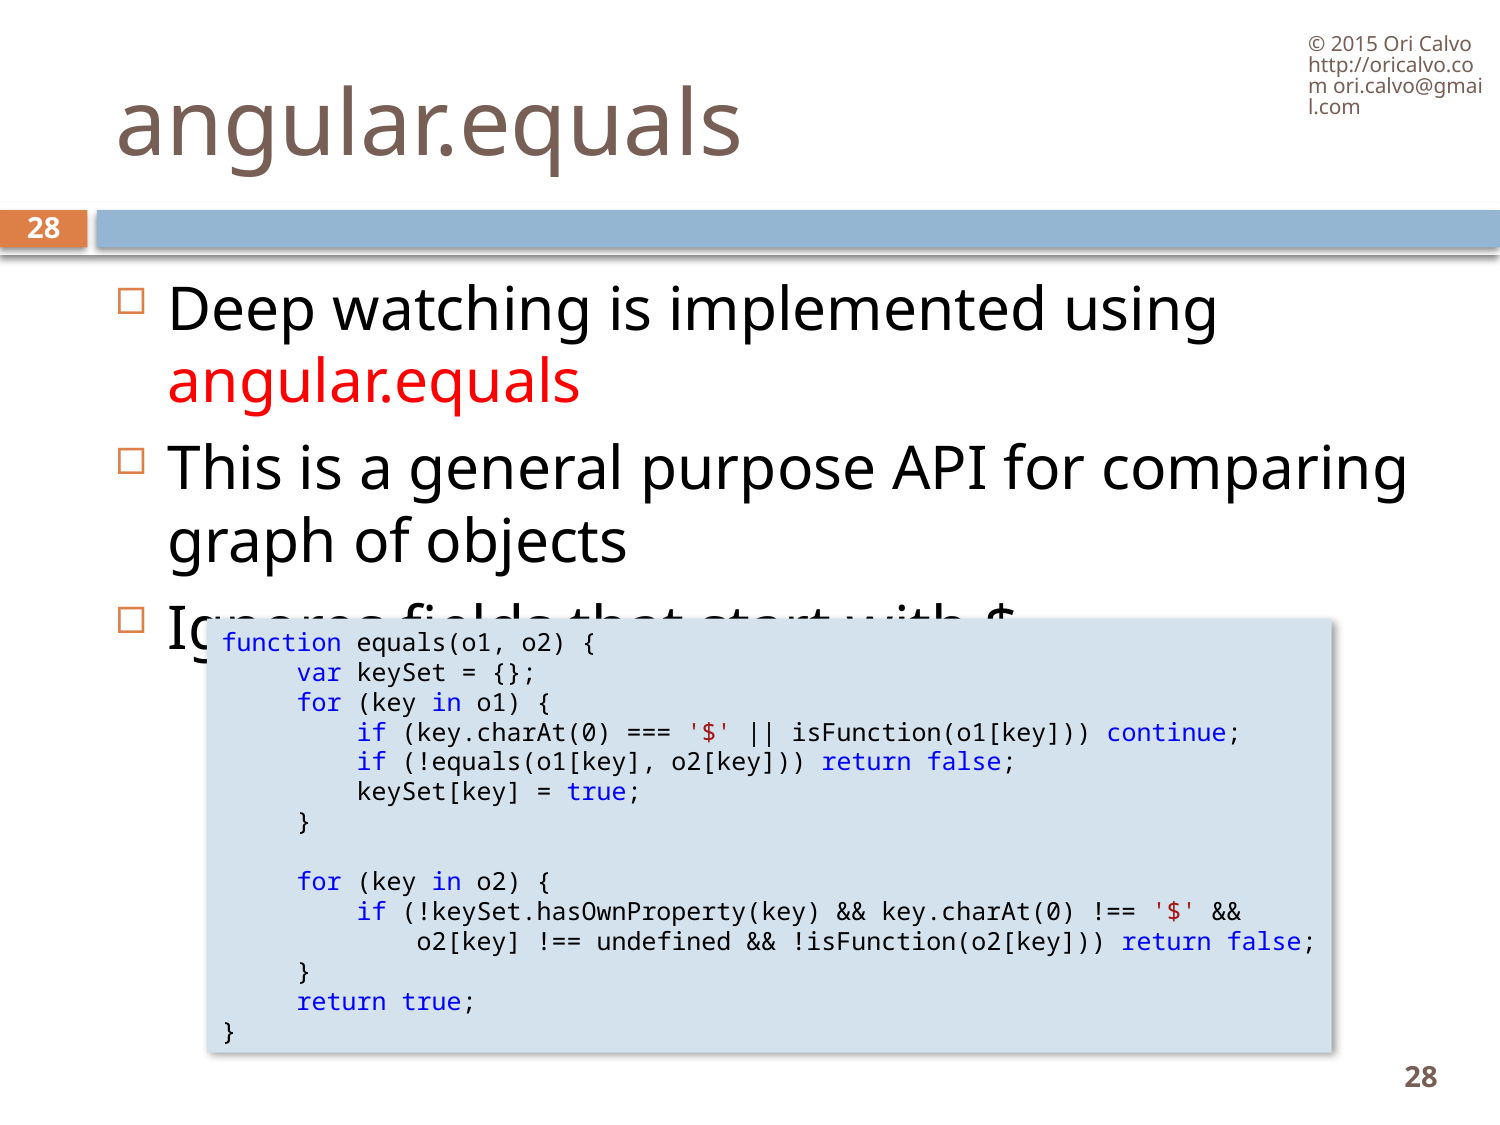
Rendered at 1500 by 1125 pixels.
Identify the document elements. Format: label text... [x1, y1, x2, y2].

title angular.equals [100, 37, 1438, 200]
slide_number 28 [0, 208, 88, 249]
text_box function equals(o1, o2) { var keySet = {}; for (key in o1) { if (key.charAt(0) === '$' || isFunction(o1[key])) continue; if (!equals(o1[key], o2[key])) return false; keySet[key] = true; } for (key in o2) { if (!keySet.hasOwnProperty(key) && key.charAt(0) !== '$' && o2[key] !== undefined && !isFunction(o2[key])) return false; } return true; } [206, 618, 1332, 1053]
footer © 2015 Ori Calvo http://oricalvo.com ori.calvo@gmail.com [1293, 0, 1500, 90]
list Deep watching is implemented using angular.equals This is a general purpose API for comparing graph of objects Ignores fields that start with $ [100, 262, 1438, 1000]
